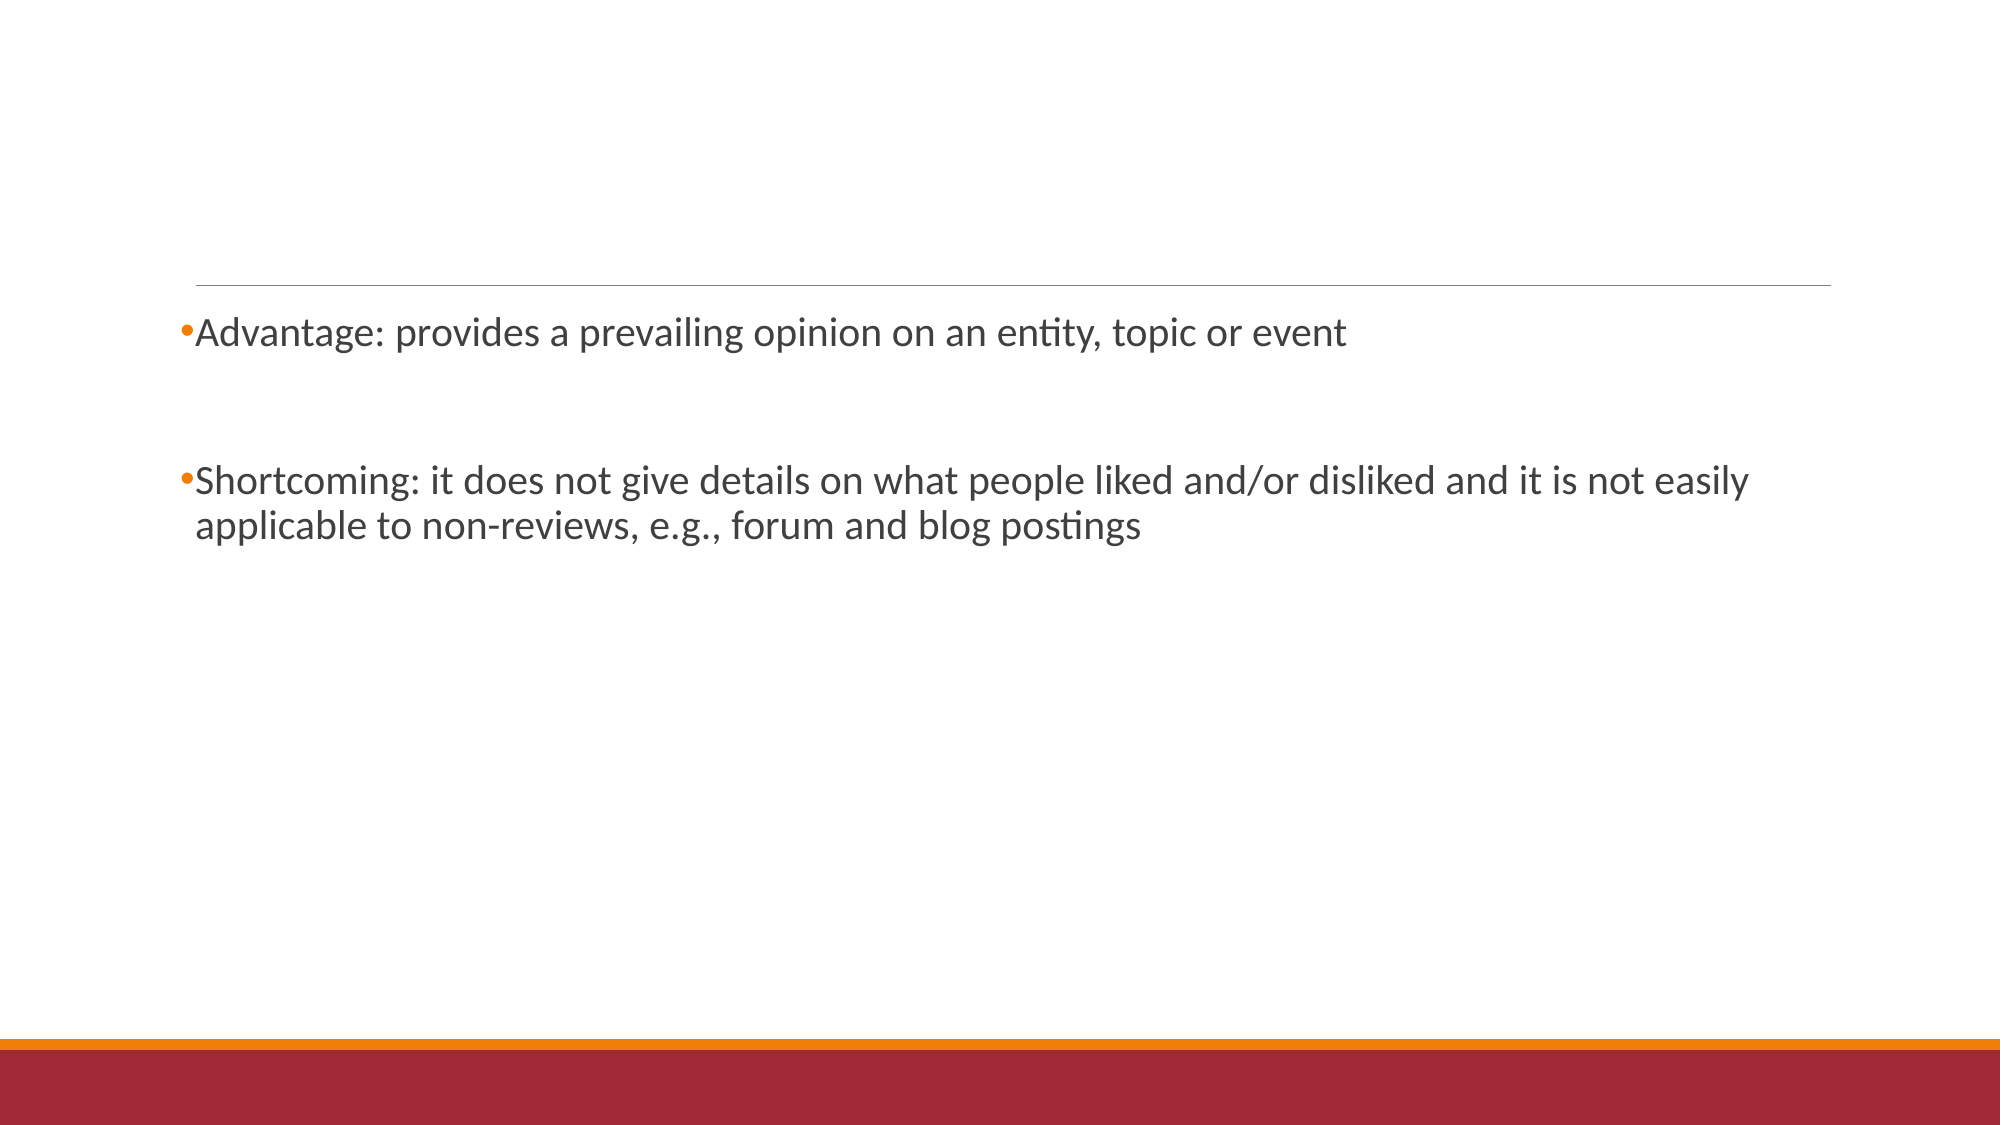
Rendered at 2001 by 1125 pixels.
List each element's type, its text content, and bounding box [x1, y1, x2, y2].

list Advantage: provides a prevailing opinion on an entity, topic or event Shortcoming: it does not give details on what people liked and/or disliked and it is not easily applicable to non-reviews, e.g., forum and blog postings [180, 302, 1830, 963]
